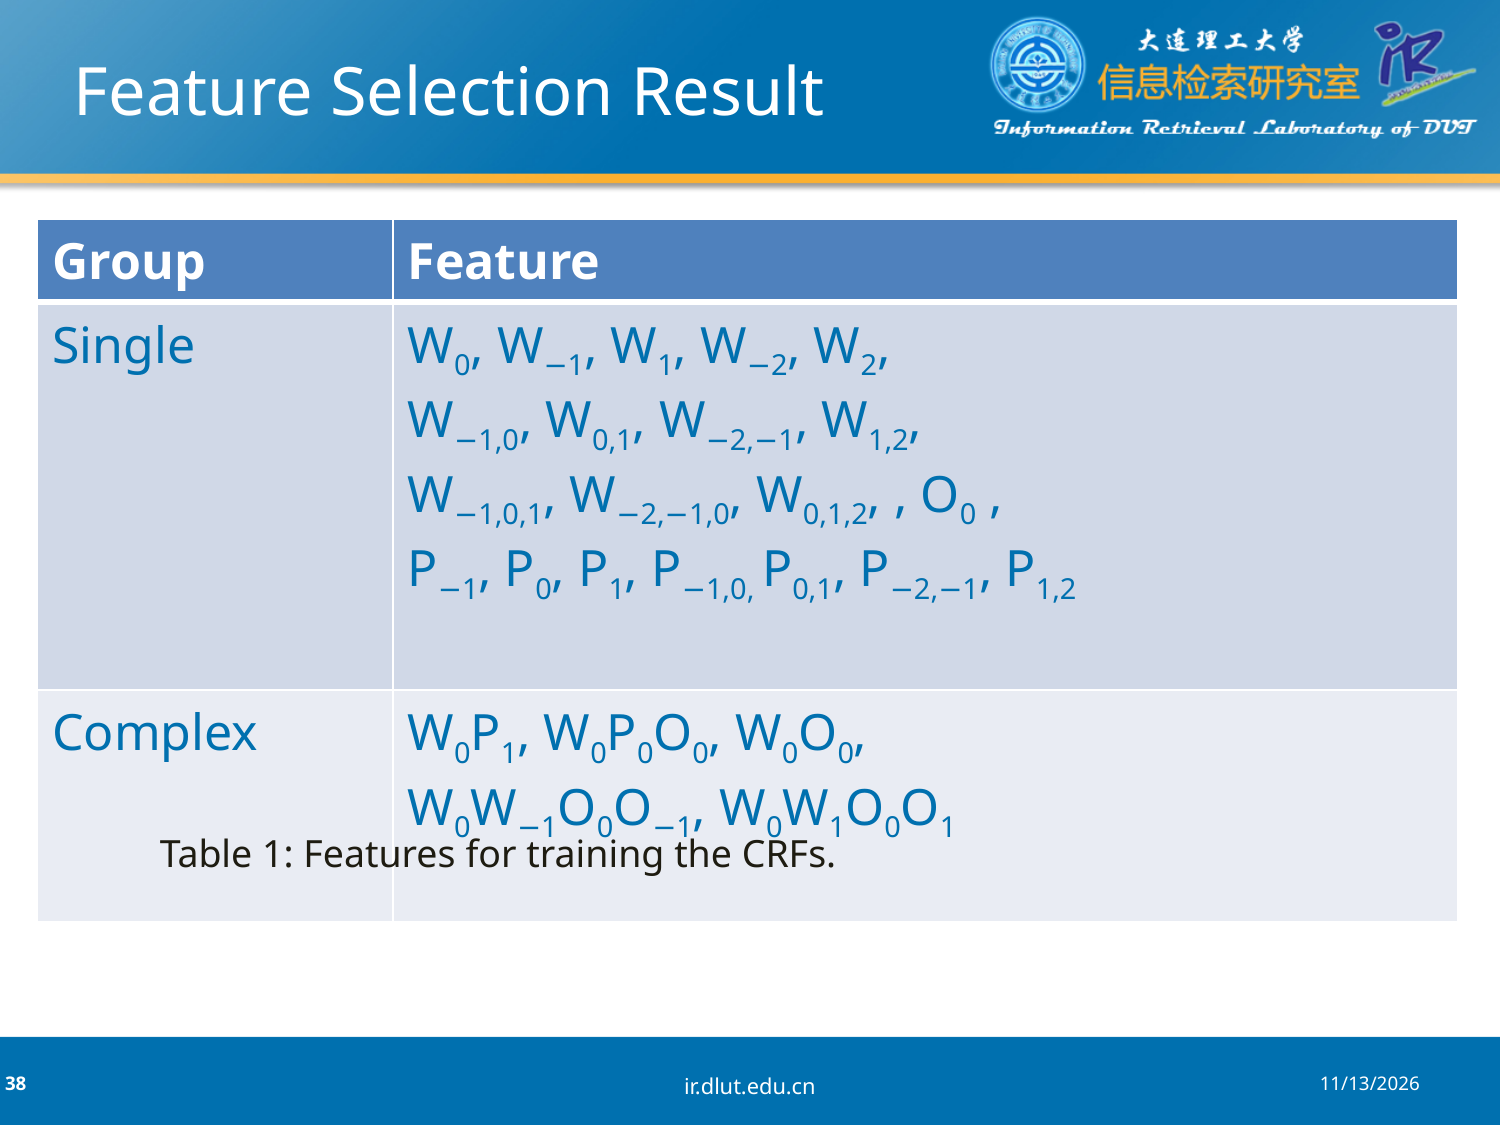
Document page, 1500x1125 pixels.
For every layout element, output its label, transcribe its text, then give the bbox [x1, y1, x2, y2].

table_header Feature [394, 220, 1457, 299]
picture [0, 0, 1500, 1125]
table_cell Complex [38, 691, 392, 921]
table_cell W0, W−1, W1, W−2, W2, W−1,0, W0,1, W−2,−1, W1,2, W−1,0,1, W−2,−1,0, W0,1,2, , O0 , P−1, P0, P1, P−1,0, P0,1, P−2,−1, P1,2 [394, 305, 1457, 689]
table_cell W0P1, W0P0O0, W0O0, W0W−1O0O−1, W0W1O0O1 [394, 691, 1457, 921]
table_cell Single [38, 305, 392, 689]
title Feature Selection Result [58, 40, 944, 138]
text_box Table 1: Features for training the CRFs. [145, 822, 990, 928]
table_header Group [38, 220, 392, 299]
